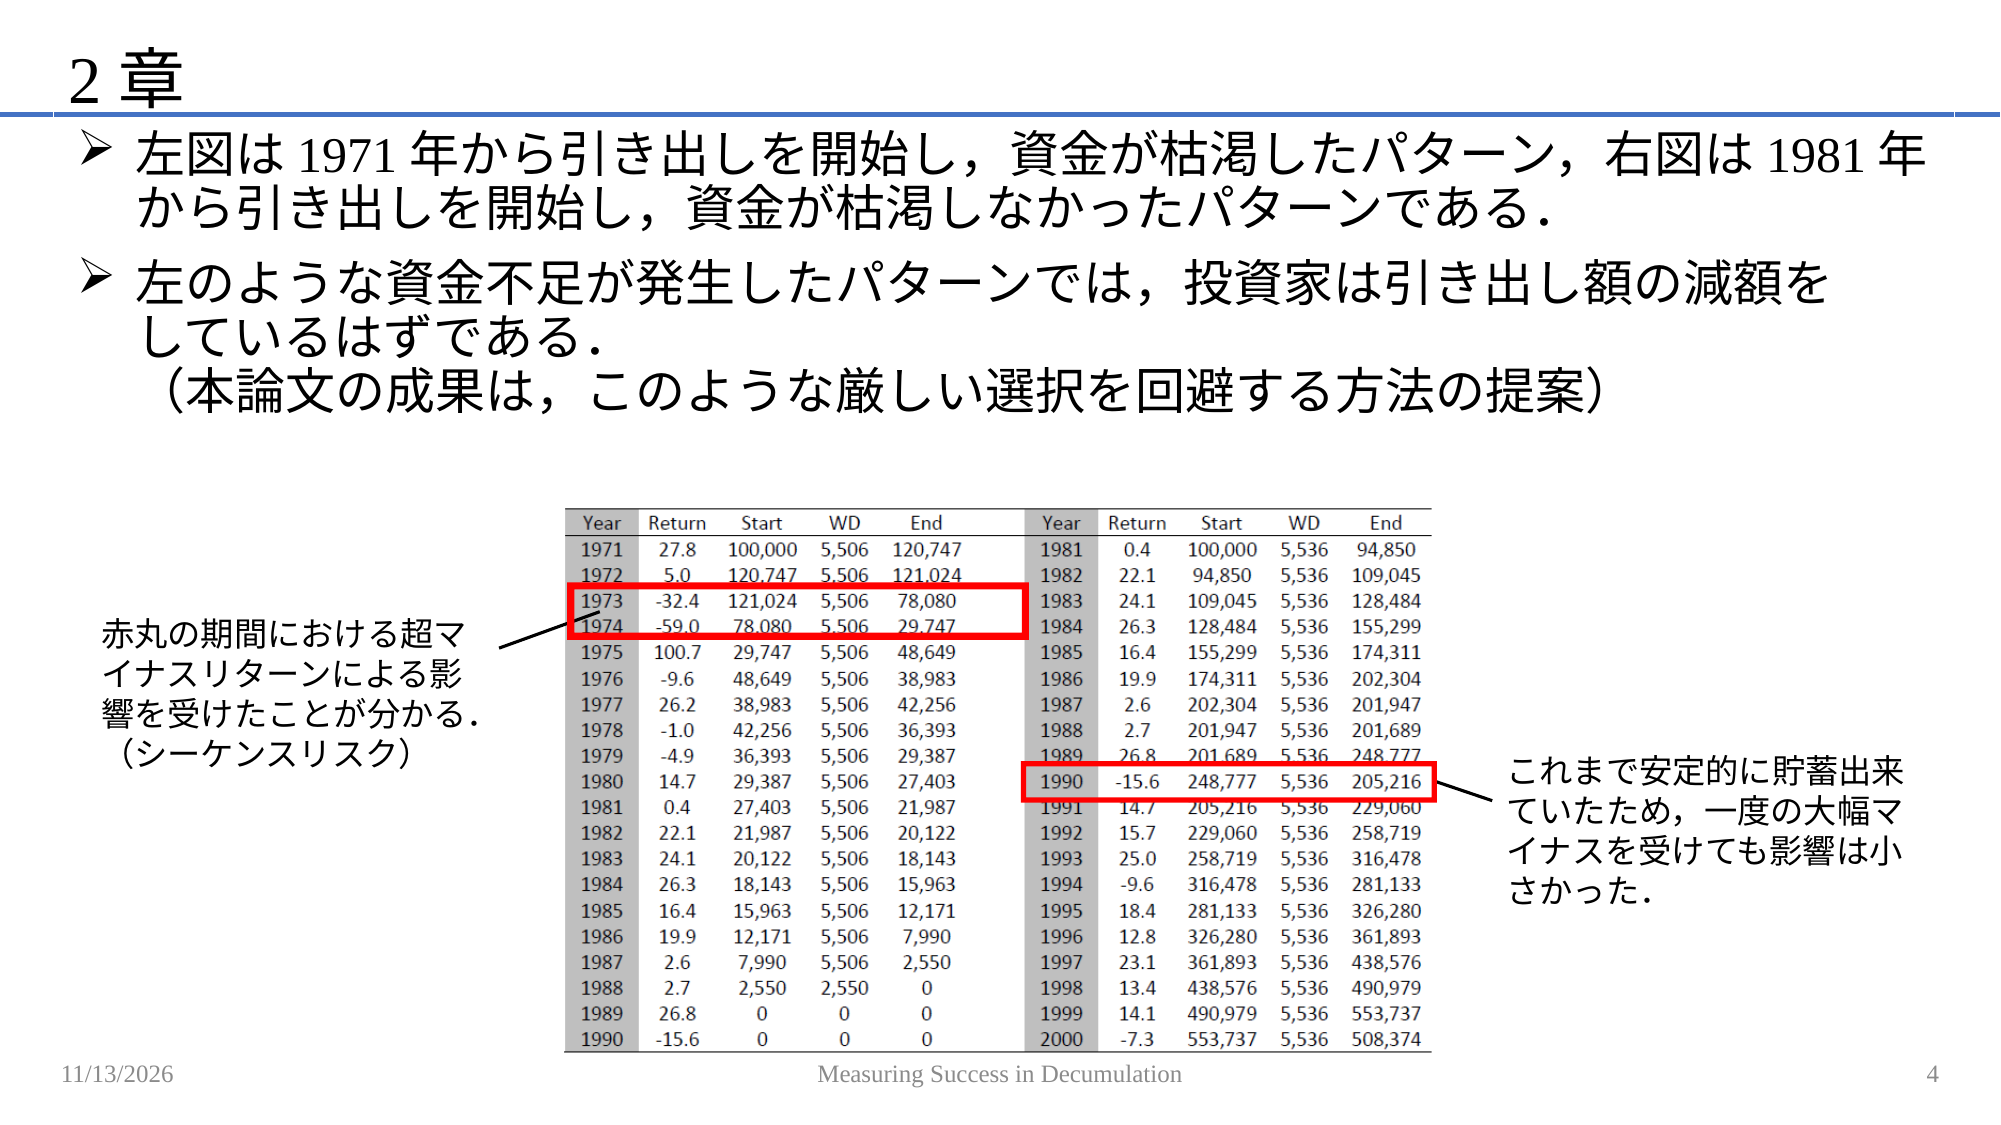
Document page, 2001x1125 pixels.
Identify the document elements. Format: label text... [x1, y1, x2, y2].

title 2章 [53, 36, 1955, 128]
footer Measuring Success in Decumulation [662, 1060, 1338, 1103]
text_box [86, 503, 1939, 1060]
list 左図は1971年から引き出しを開始し，資金が枯渇したパターン，右図は1981年から引き出しを開始し，資金が枯渇しなかったパターンである． 左のような資金不足が発生したパターンでは，投資家は引き出し額の減額を しているはずである． （本論文の成果は，このような厳しい選択を回避する方法の提案） [61, 121, 1963, 1010]
slide_number 4 [1504, 1042, 1955, 1103]
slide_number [45, 1042, 496, 1103]
